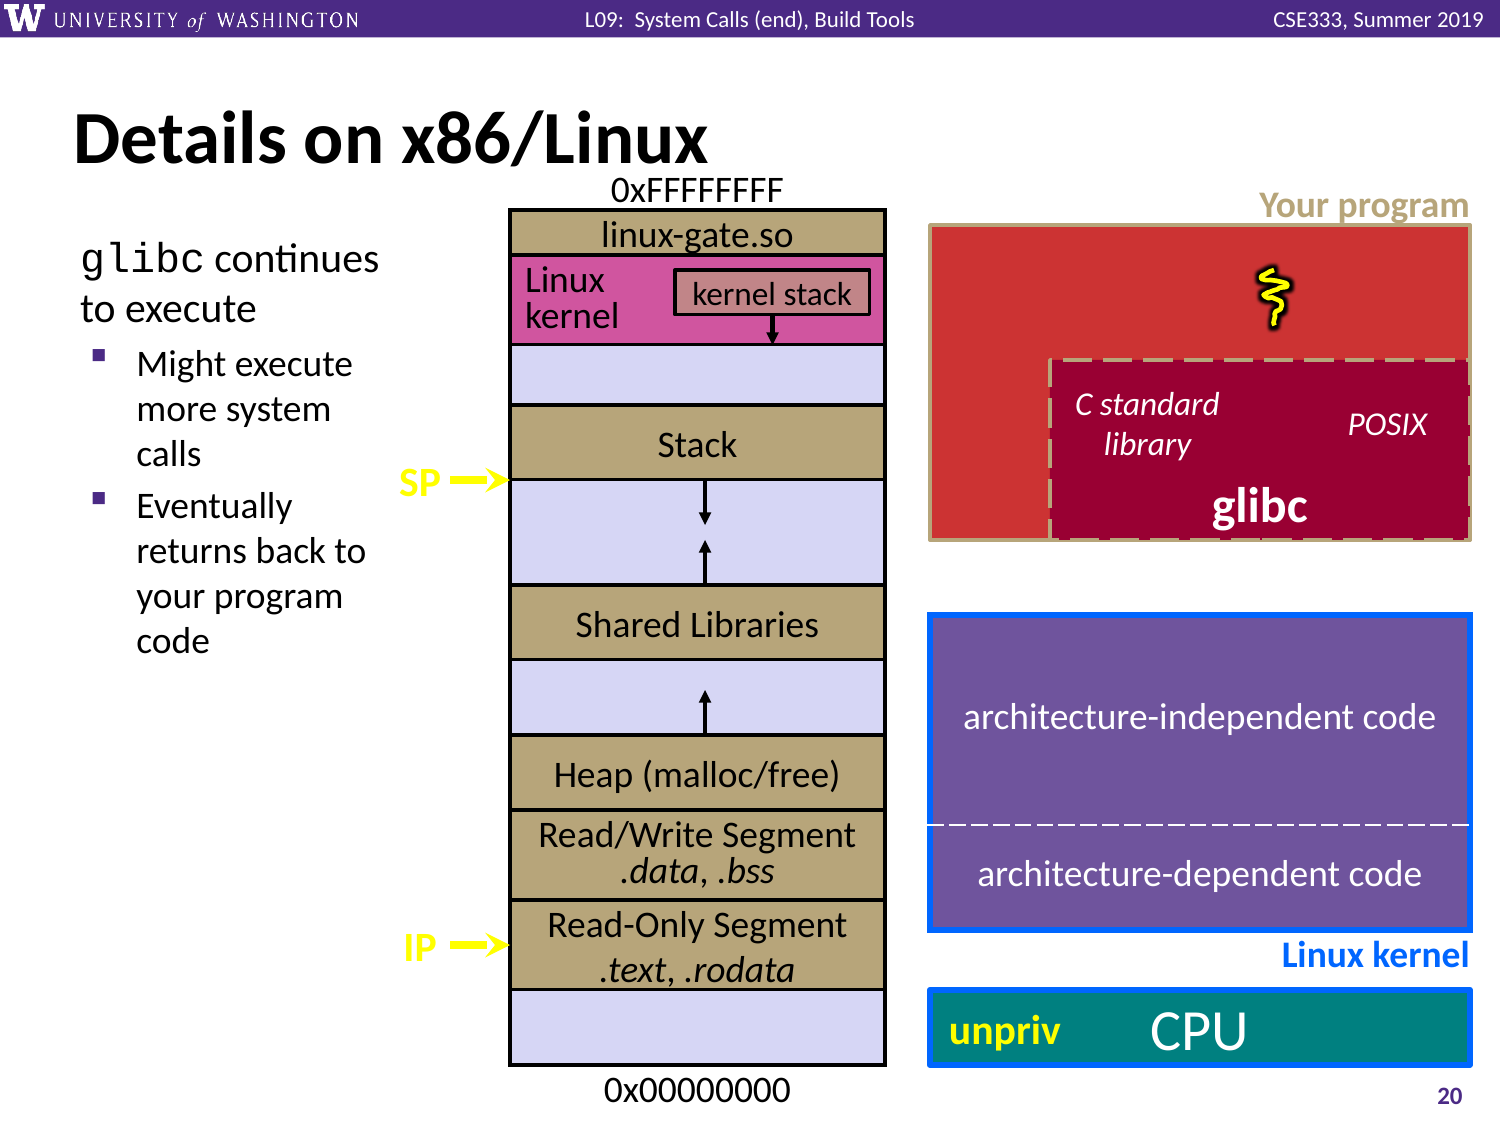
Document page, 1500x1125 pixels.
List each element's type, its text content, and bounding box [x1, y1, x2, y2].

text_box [509, 164, 886, 1111]
text_box unpriv [929, 989, 1080, 1065]
text_box C standard library [1049, 374, 1245, 470]
text_box Your program [1214, 172, 1485, 233]
table_header architecture-independent code [933, 618, 1467, 825]
text_box [1260, 270, 1288, 326]
text_box glibc [1049, 359, 1470, 540]
text_box Linux kernel [1244, 922, 1485, 983]
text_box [374, 449, 511, 511]
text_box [374, 914, 511, 976]
table_cell architecture-dependent code [933, 825, 1467, 927]
text_box POSIX [1304, 395, 1470, 450]
picture [4, 4, 358, 32]
title Details on x86/Linux [58, 71, 1438, 197]
text_box CPU [1080, 989, 1470, 1065]
list glibc continues to execute Might execute more system calls Eventually returns back to your program code [64, 223, 421, 1040]
slide_number 20 [1400, 1065, 1500, 1125]
text_box [929, 224, 1470, 540]
